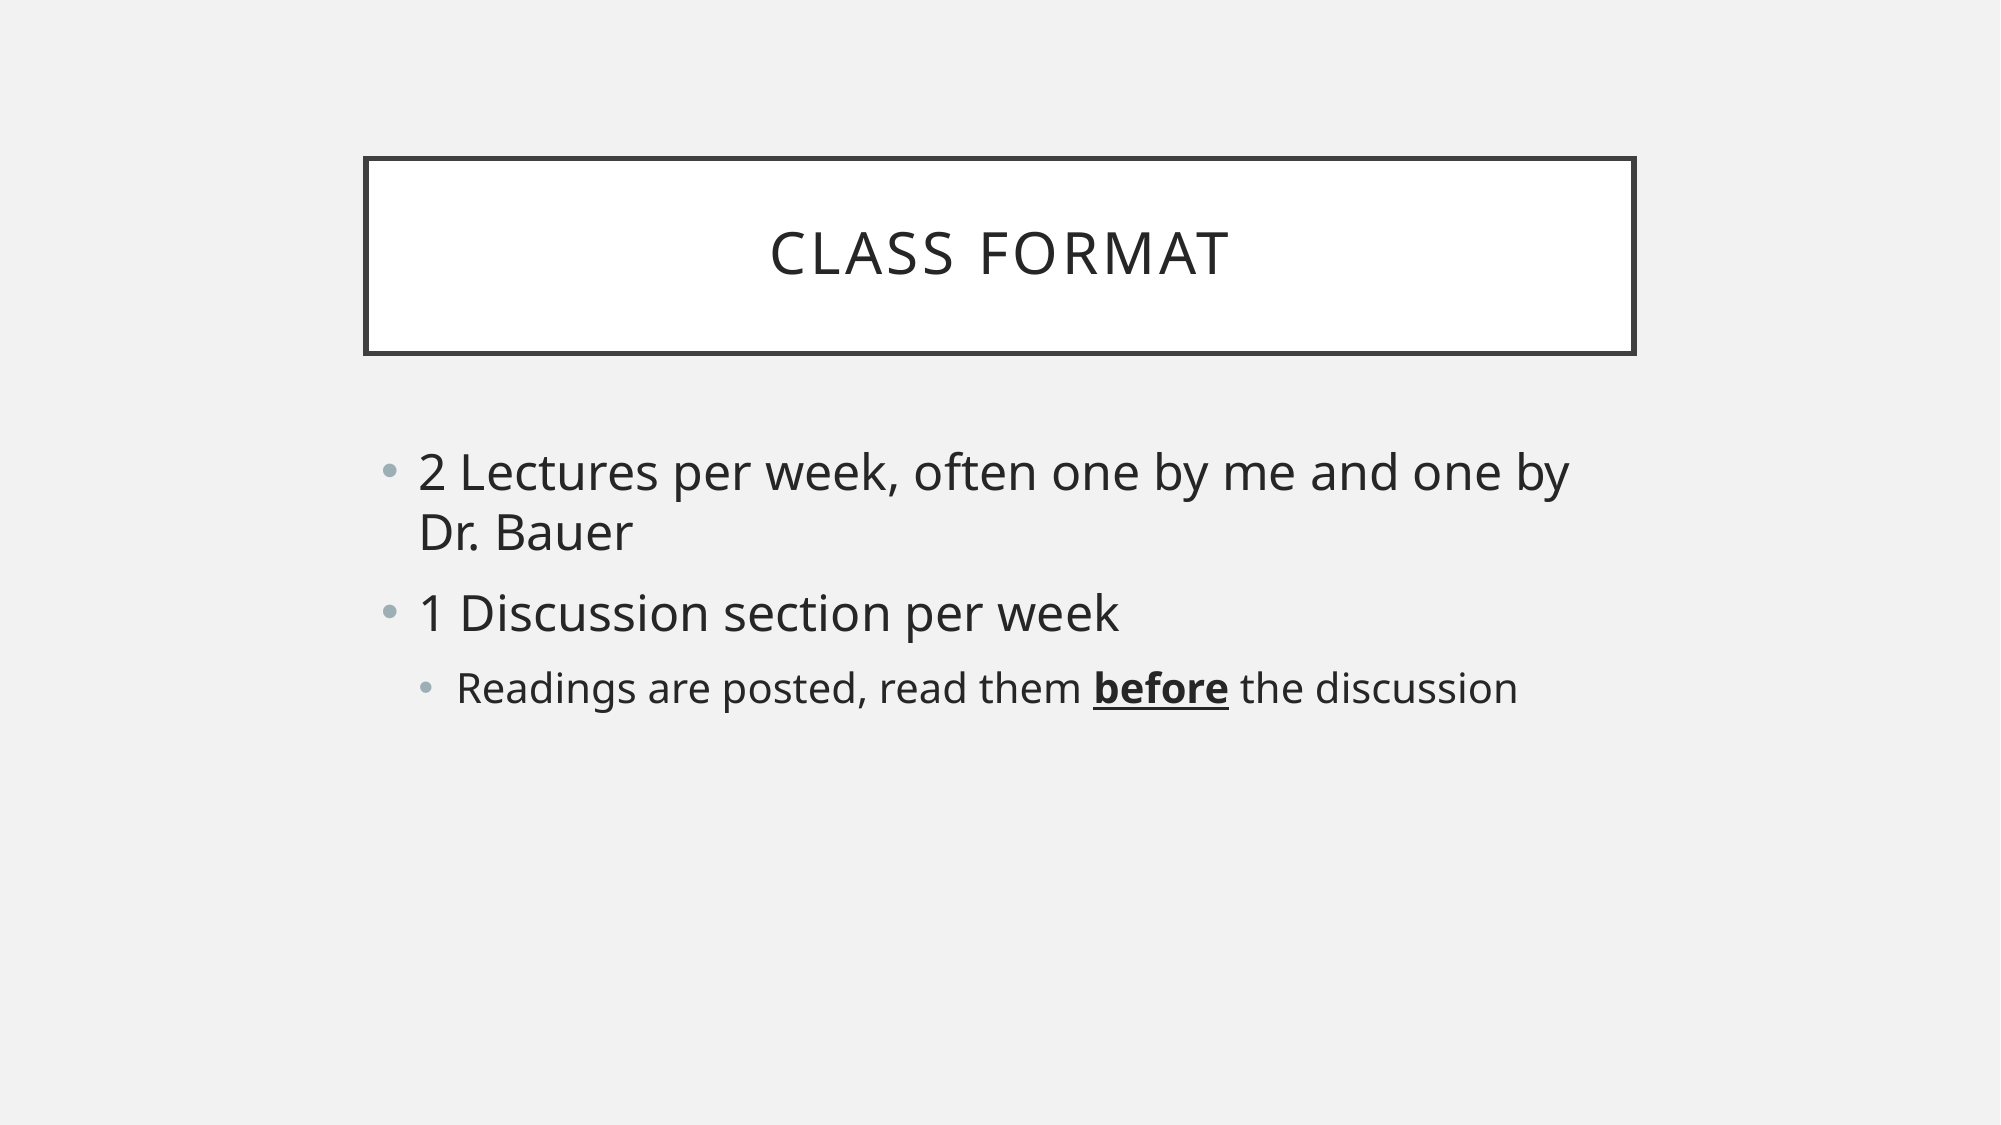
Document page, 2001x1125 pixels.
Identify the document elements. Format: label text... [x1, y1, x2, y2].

list 2 Lectures per week, often one by me and one by Dr. Bauer 1 Discussion section per week Readings are posted, read them before the discussion [366, 432, 1634, 942]
title Class Format [363, 156, 1637, 356]
